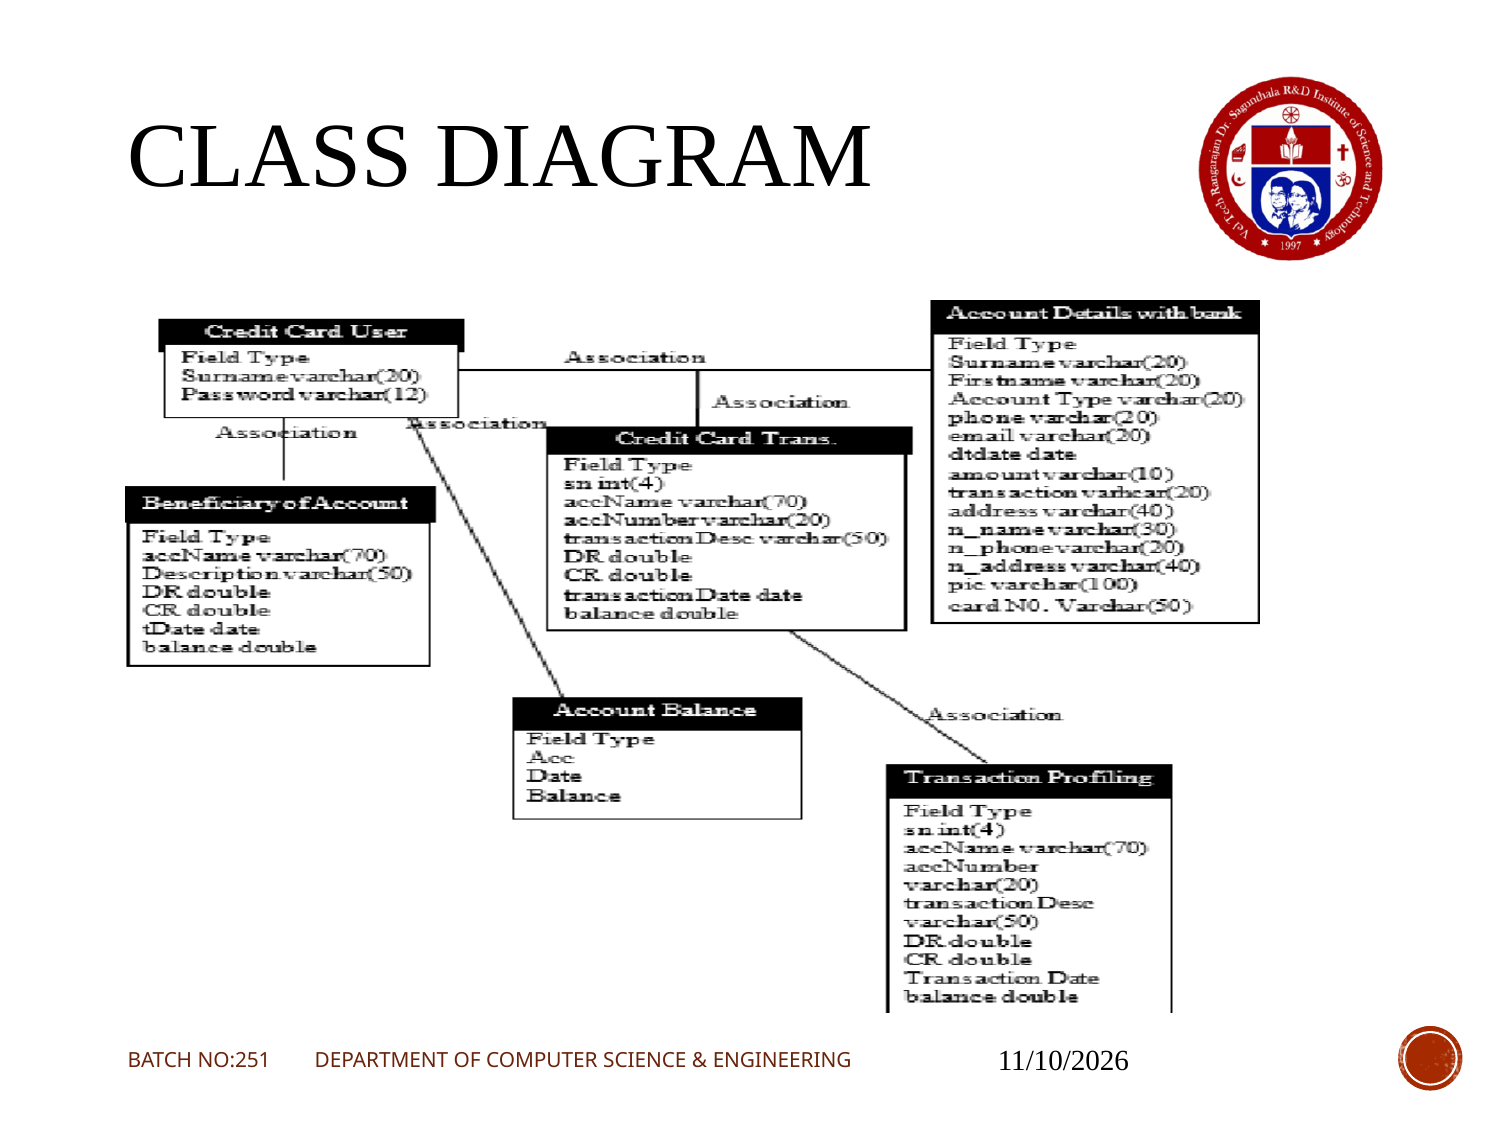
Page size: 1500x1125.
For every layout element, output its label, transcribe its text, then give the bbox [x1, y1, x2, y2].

slide_number [1391, 1028, 1471, 1089]
footer BATCH NO:251 DEPARTMENT OF COMPUTER SCIENCE & ENGINEERING [112, 1028, 891, 1089]
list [128, 304, 1258, 1010]
title Class Diagram [112, 79, 1388, 344]
slide_number [982, 1028, 1386, 1089]
